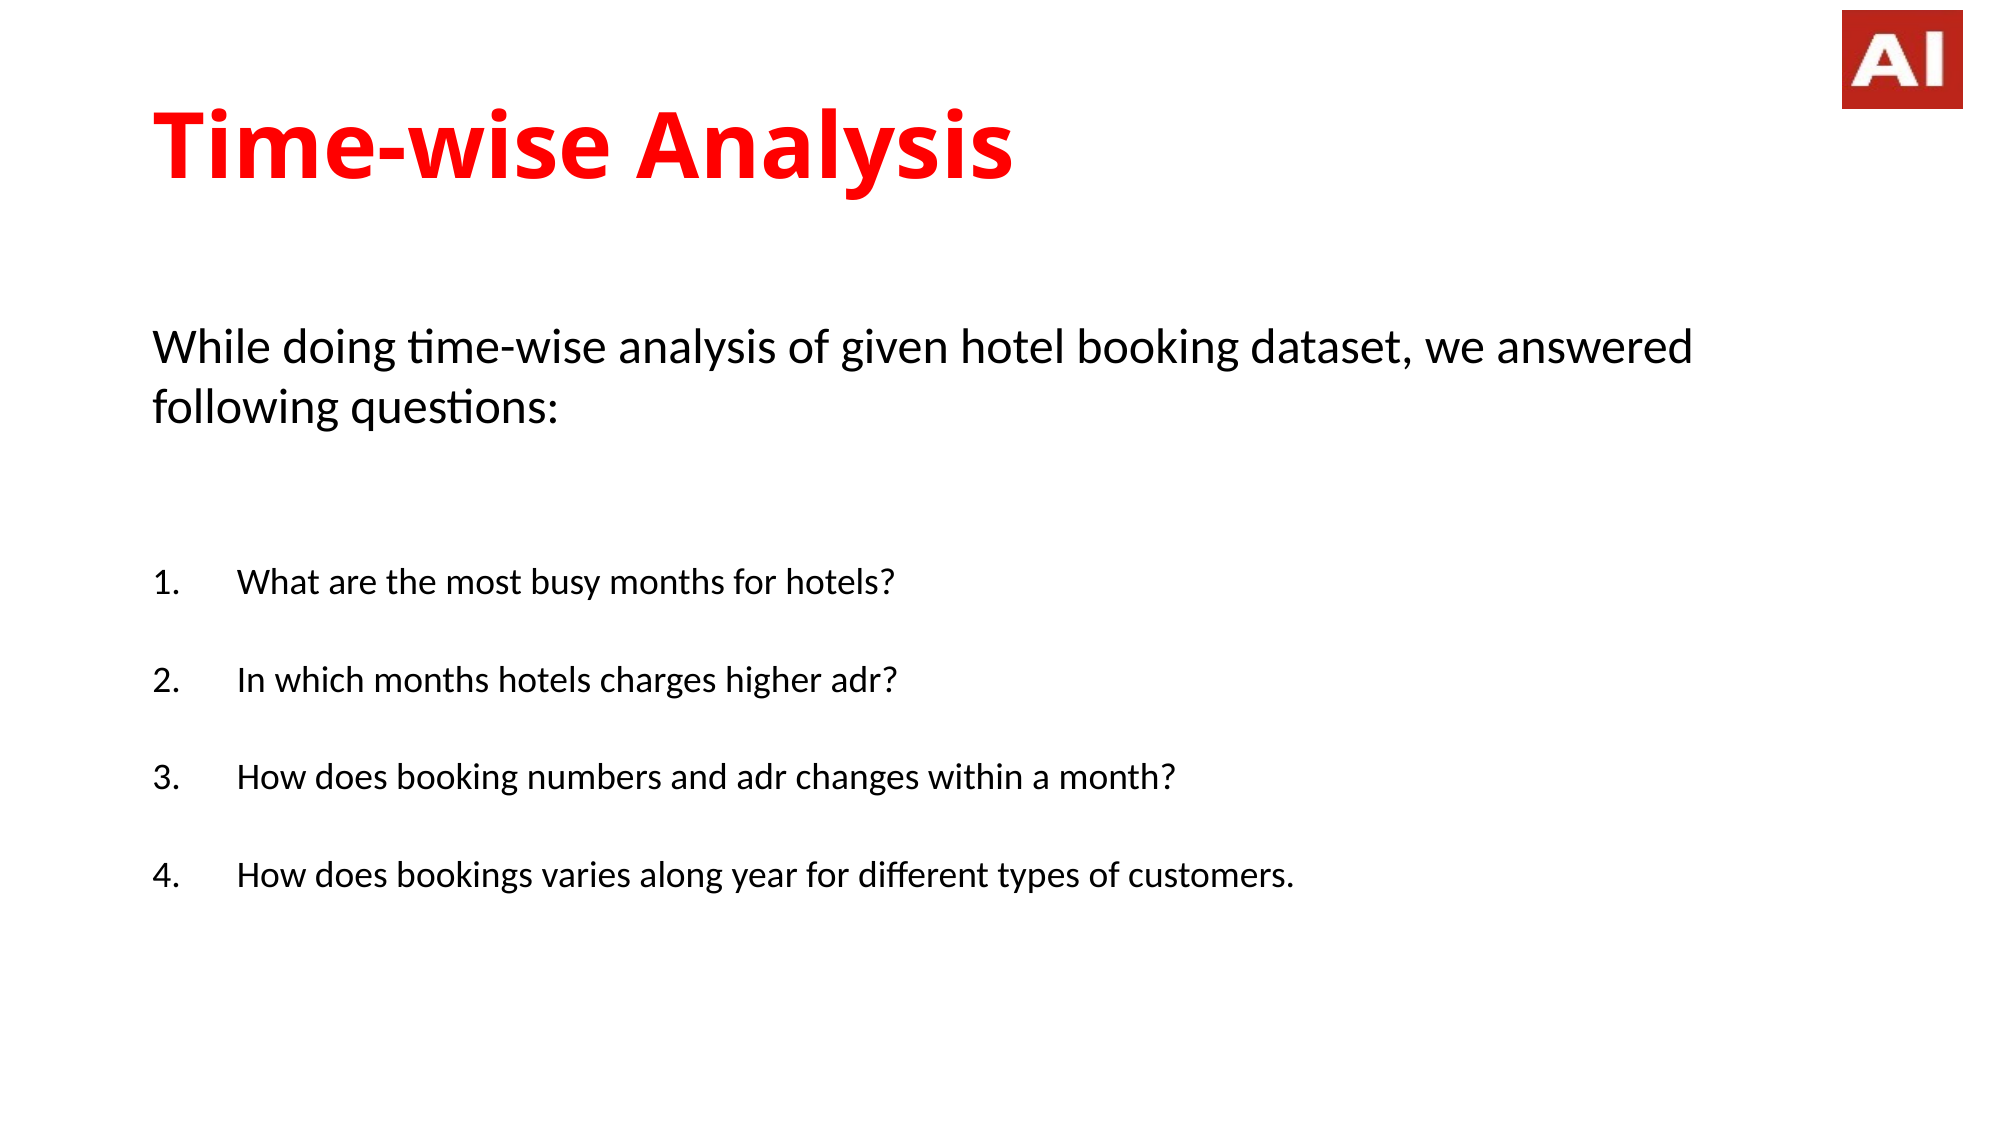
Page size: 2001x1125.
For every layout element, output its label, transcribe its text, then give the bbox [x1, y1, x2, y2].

list While doing time-wise analysis of given hotel booking dataset, we answered following questions: What are the most busy months for hotels? In which months hotels charges higher adr? How does booking numbers and adr changes within a month? How does bookings varies along year for different types of customers. [137, 312, 1863, 1027]
picture [1842, 10, 1963, 109]
title Time-wise Analysis [137, 95, 1863, 312]
